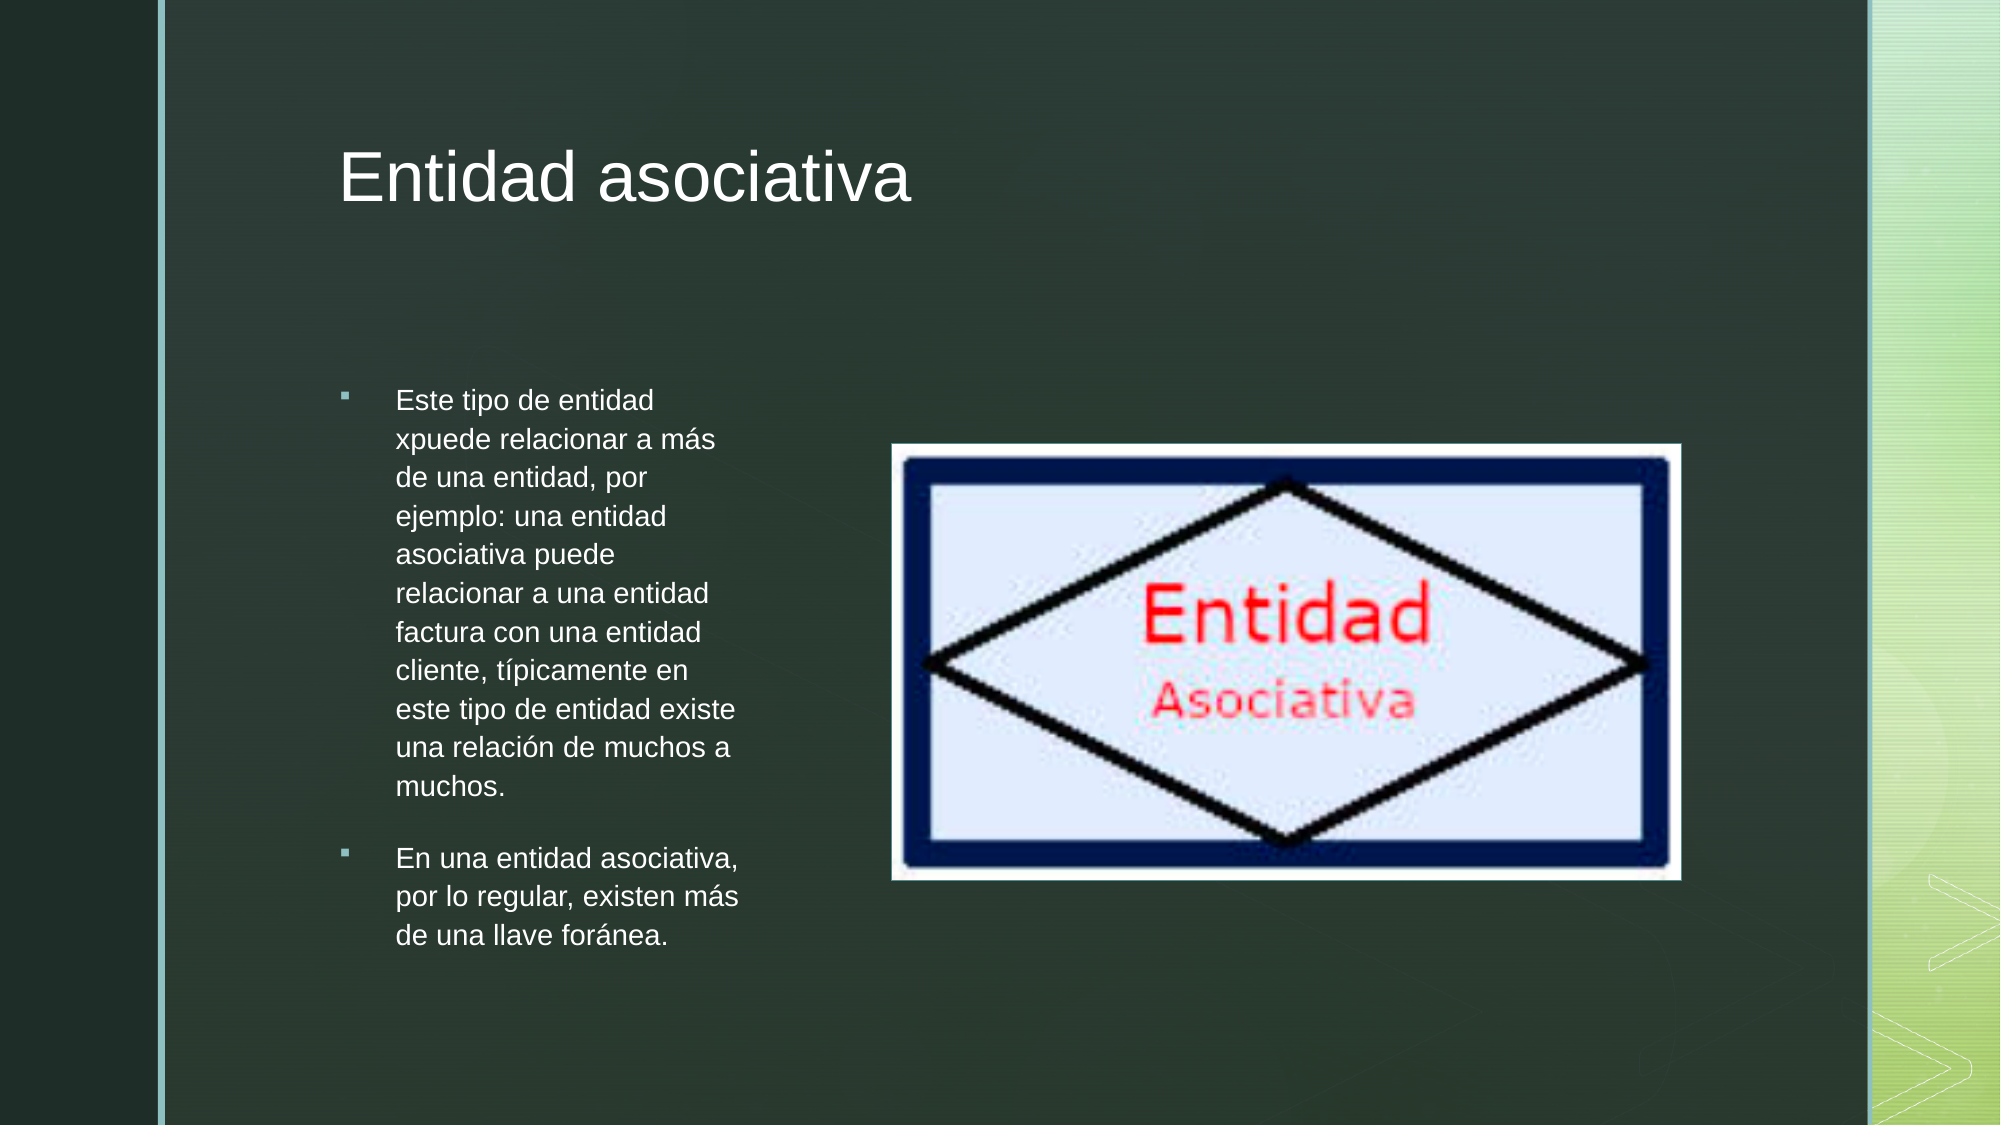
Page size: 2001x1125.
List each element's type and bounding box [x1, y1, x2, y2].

list [890, 443, 1682, 881]
picture [0, 0, 2001, 1125]
